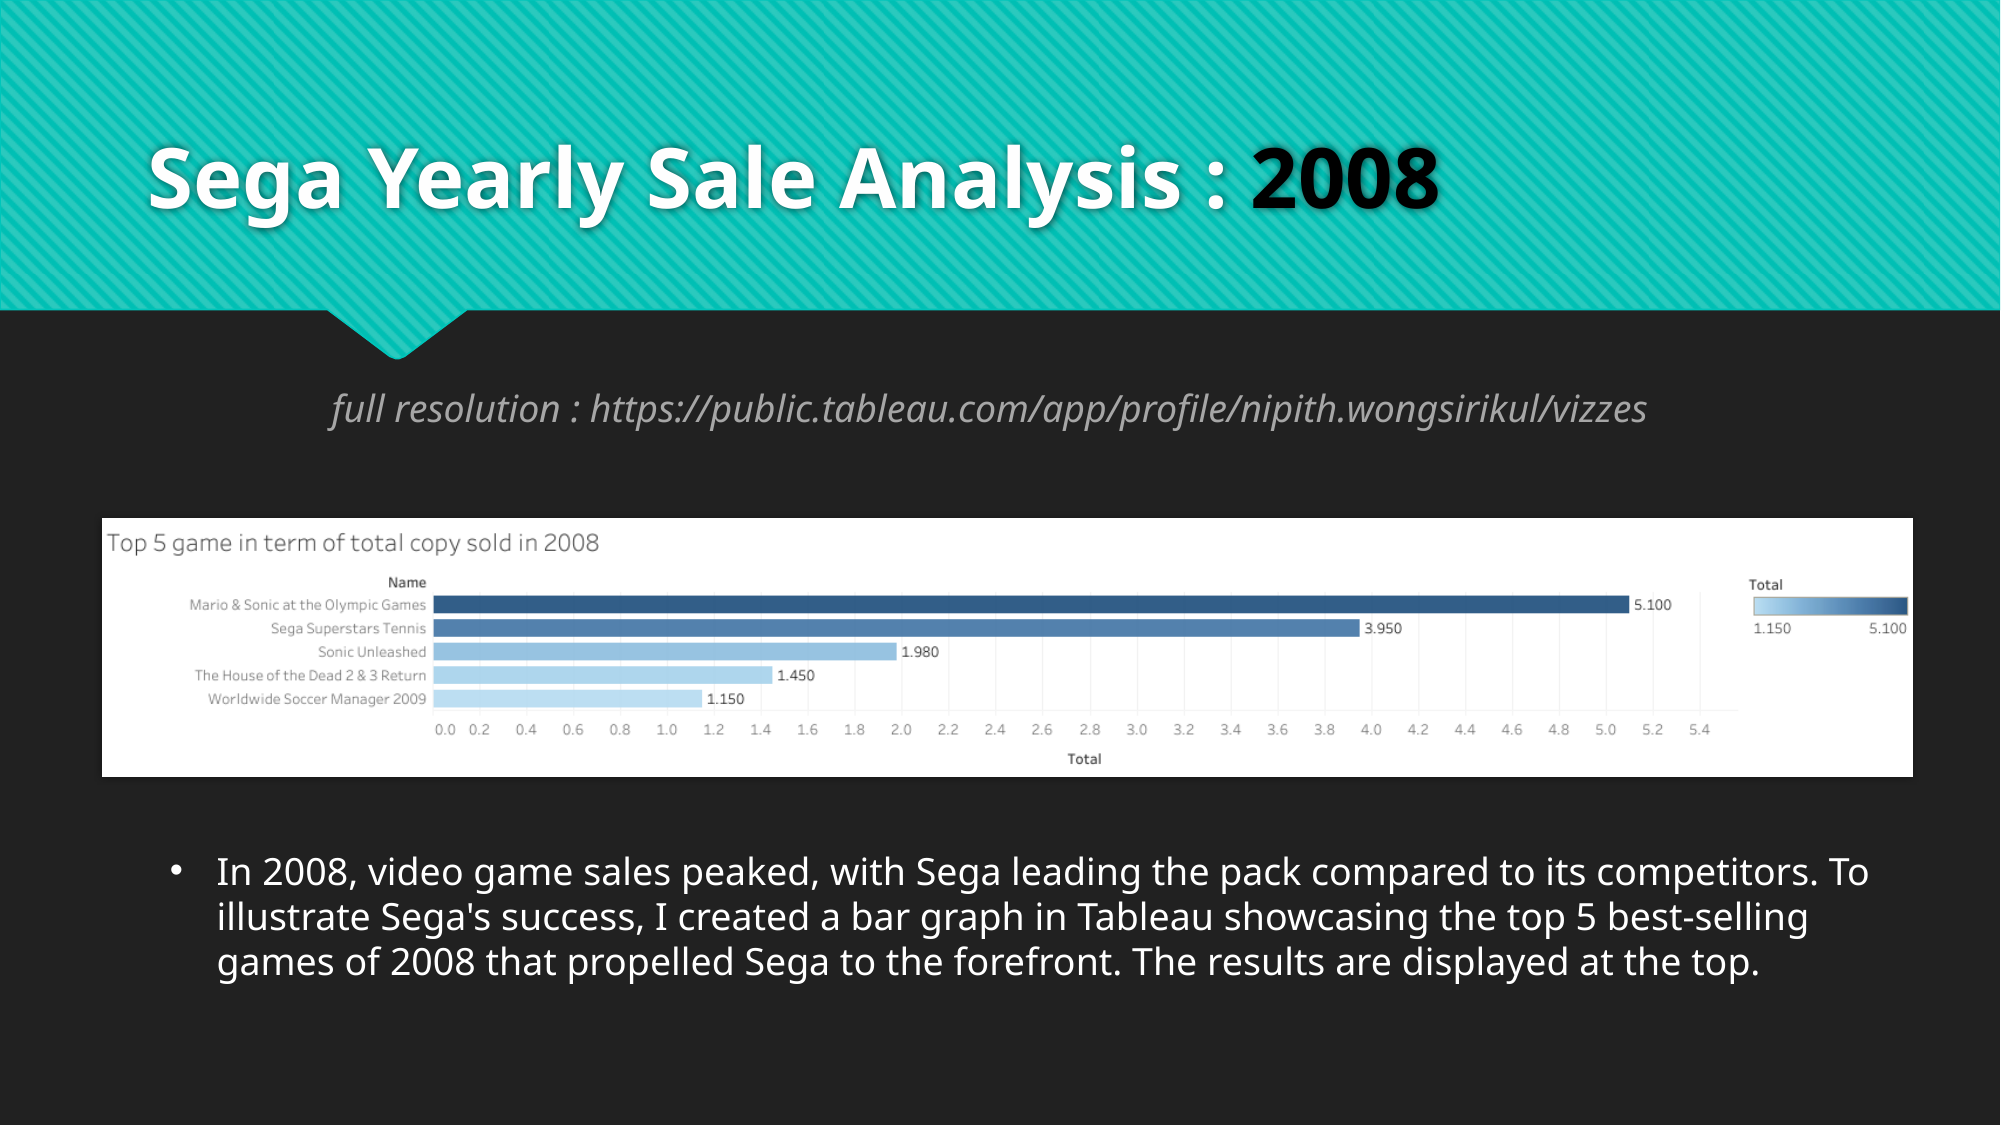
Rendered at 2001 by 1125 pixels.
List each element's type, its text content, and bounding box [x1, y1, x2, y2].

text_box full resolution : https://public.tableau.com/app/profile/nipith.wongsirikul/vizzes [316, 377, 2000, 437]
title Sega Yearly Sale Analysis : 2008 [132, 73, 1868, 233]
text_box In 2008, video game sales peaked, with Sega leading the pack compared to its competitors. To illustrate Sega's success, I created a bar graph in Tableau showcasing the top 5 best-selling games of 2008 that propelled Sega to the forefront. The results are displayed at the top. [155, 840, 1912, 990]
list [102, 518, 1913, 777]
